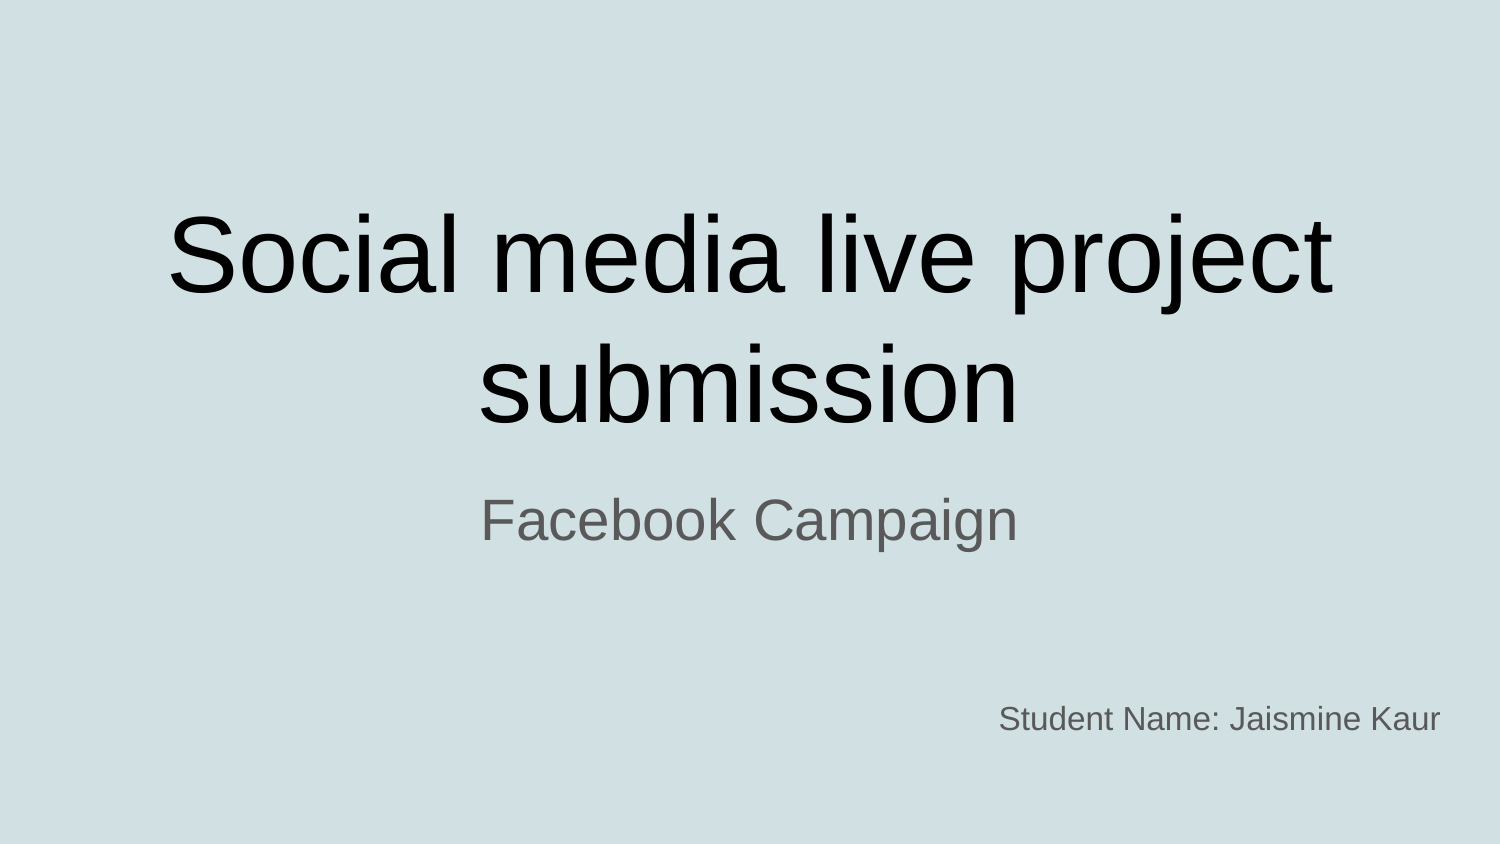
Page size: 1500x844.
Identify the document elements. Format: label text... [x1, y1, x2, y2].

subtitle Facebook Campaign [51, 466, 1449, 597]
text_box Student Name: Jaismine Kaur [962, 682, 1478, 813]
title Social media live project submission [51, 122, 1449, 459]
